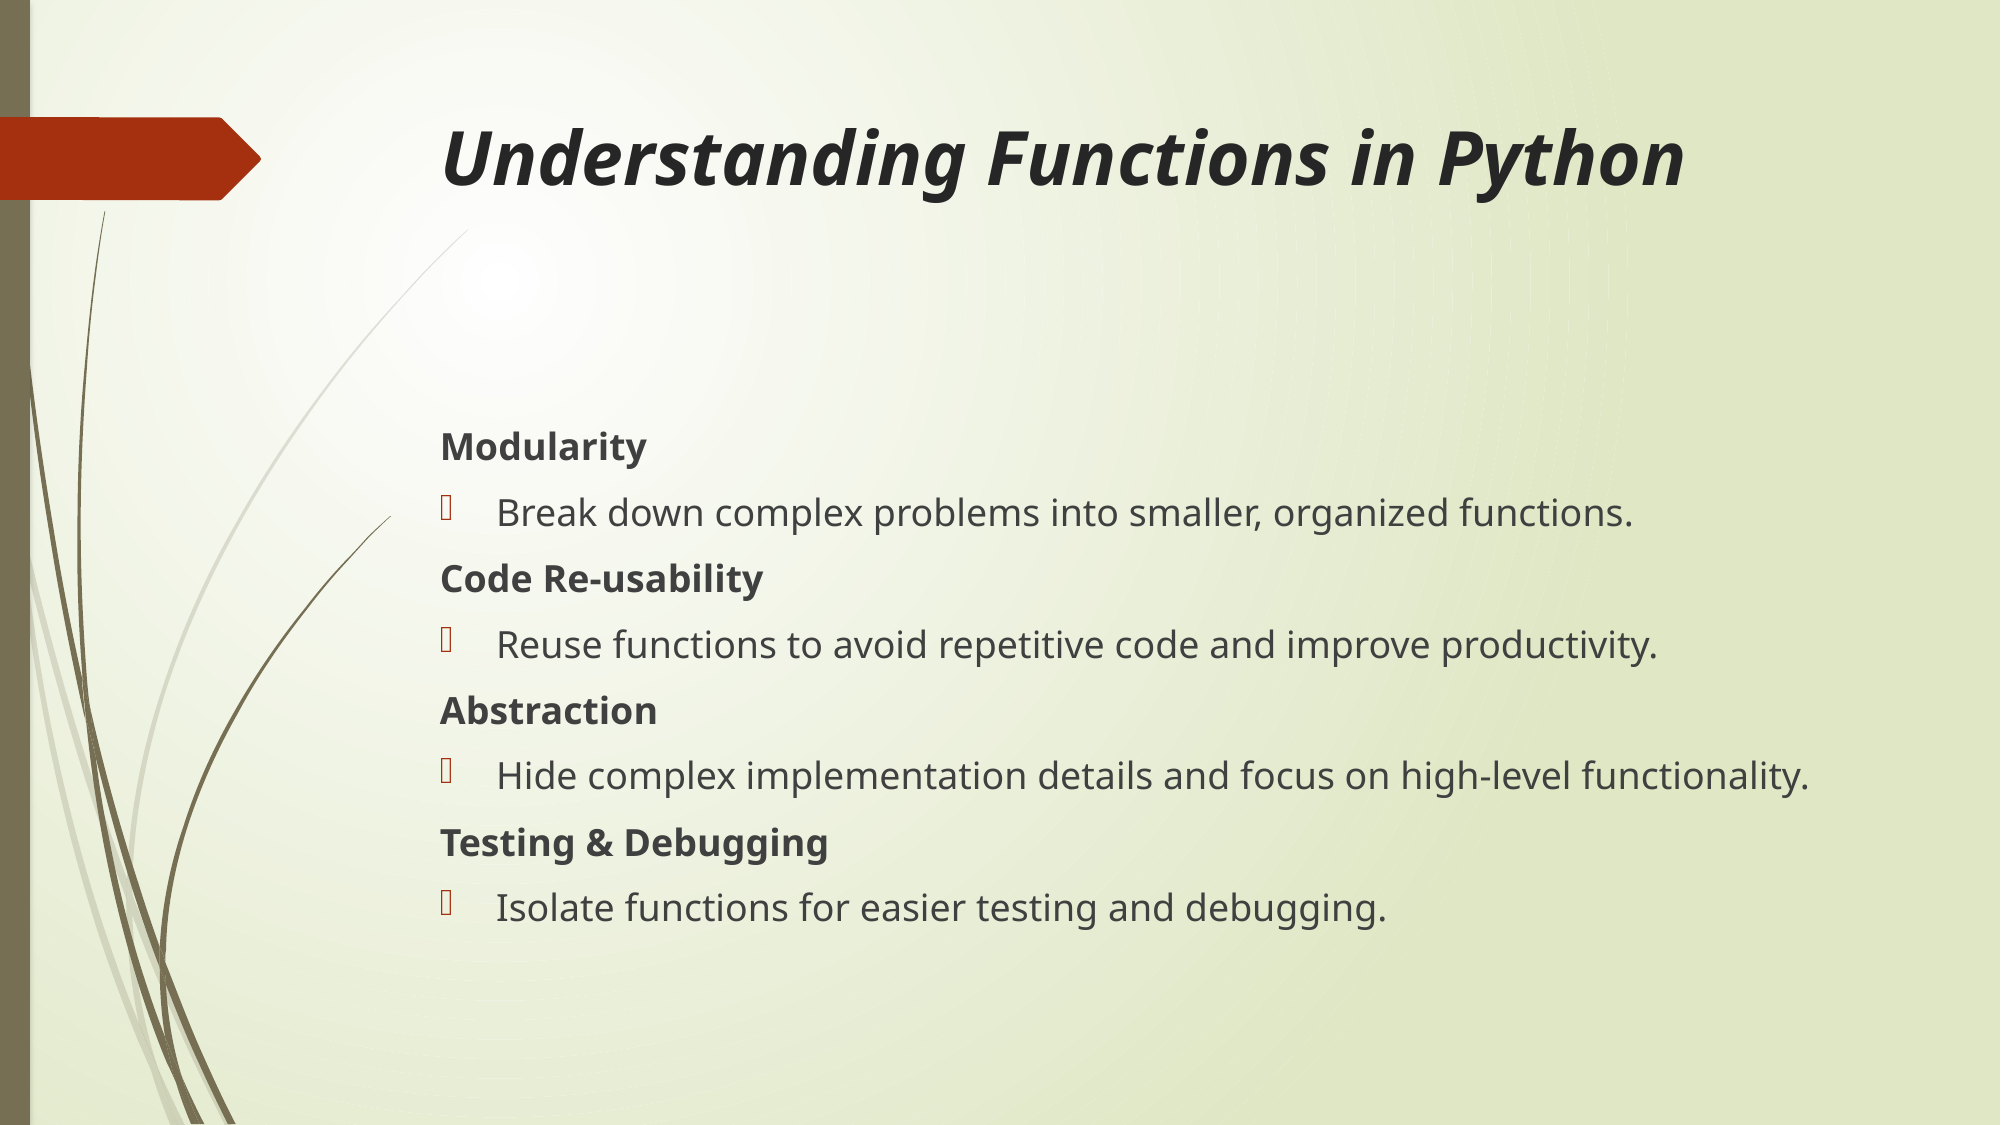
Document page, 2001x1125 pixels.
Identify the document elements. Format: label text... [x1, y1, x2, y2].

title Understanding Functions in Python [425, 102, 1888, 313]
list Modularity Break down complex problems into smaller, organized functions. Code Re-usability Reuse functions to avoid repetitive code and improve productivity. Abstraction Hide complex implementation details and focus on high-level functionality. Testing & Debugging Isolate functions for easier testing and debugging. [424, 350, 1888, 970]
